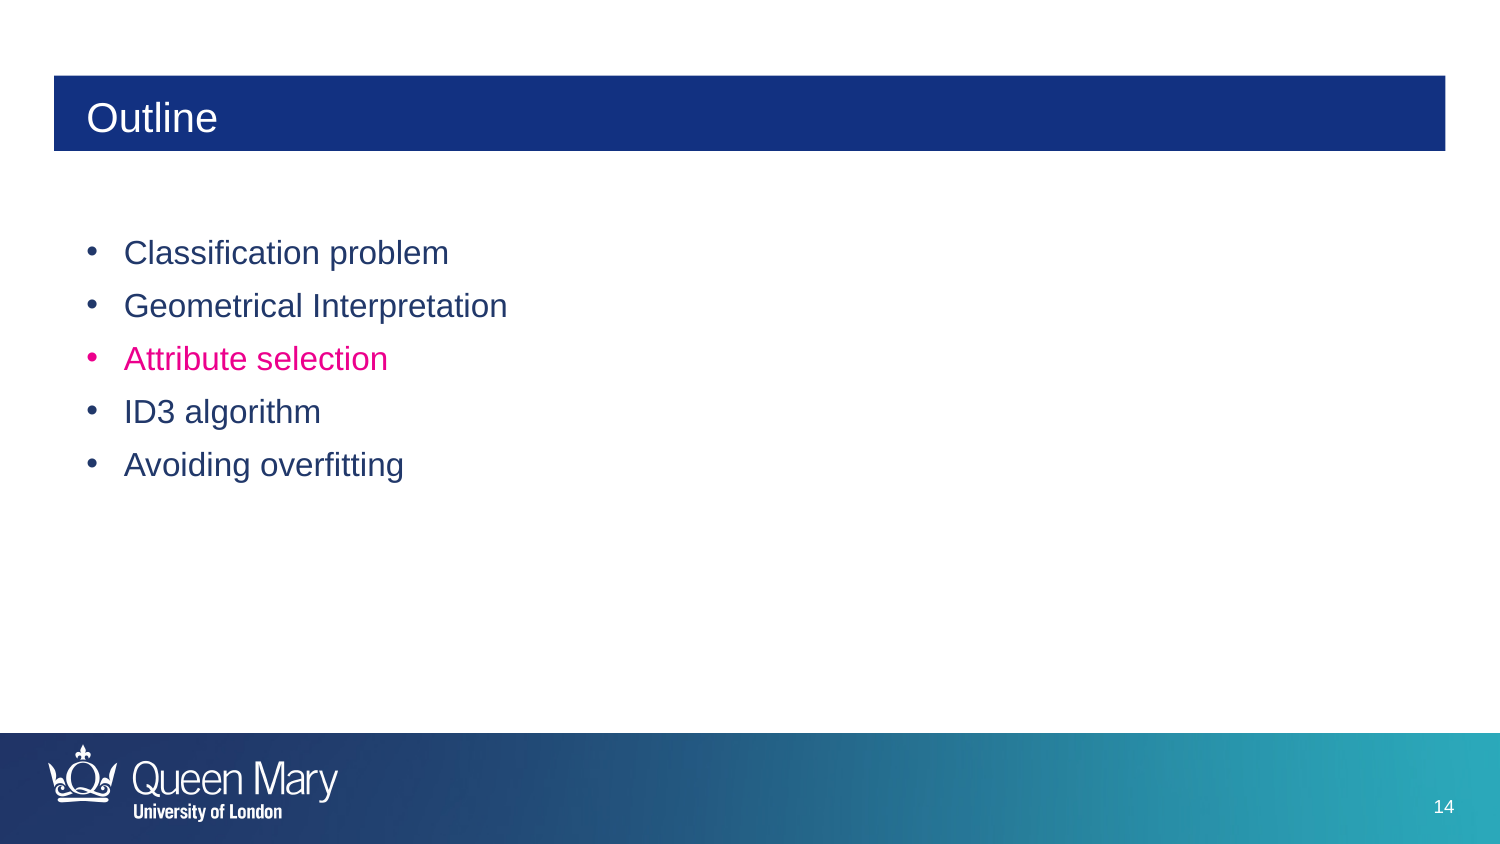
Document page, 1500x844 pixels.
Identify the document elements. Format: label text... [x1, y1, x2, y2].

picture [0, 733, 1500, 844]
list Classification problem Geometrical Interpretation Attribute selection ID3 algorithm Avoiding overfitting [71, 223, 1411, 580]
title Outline [71, 89, 1429, 135]
